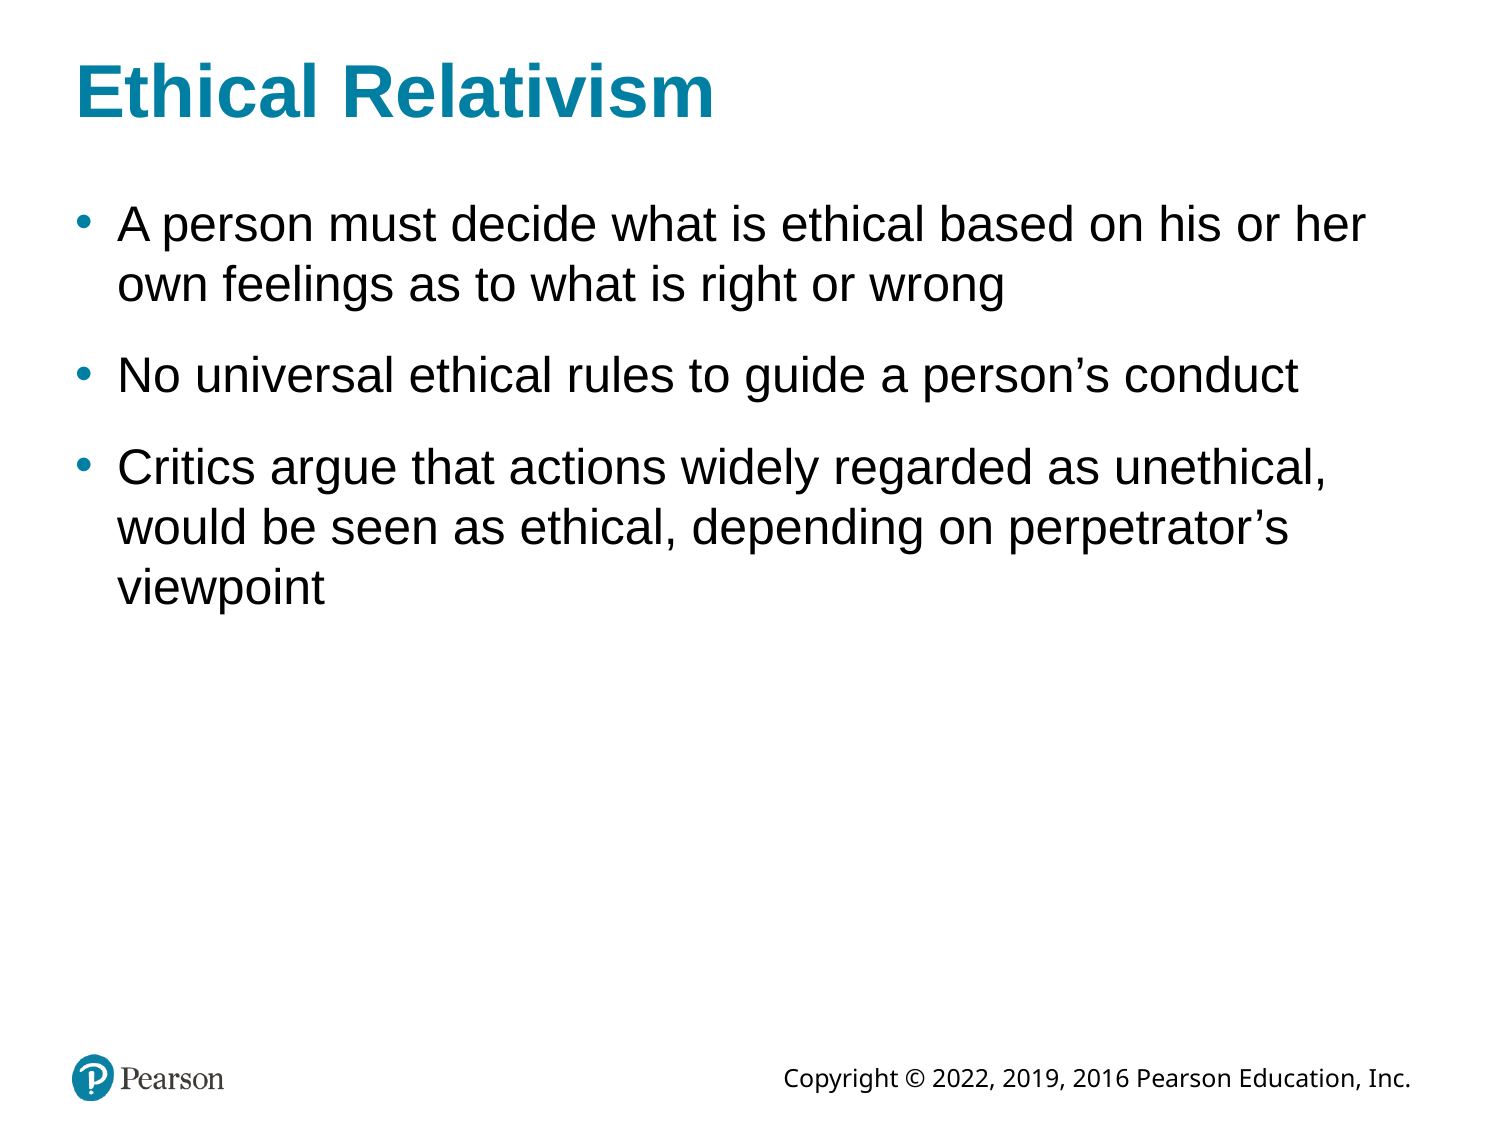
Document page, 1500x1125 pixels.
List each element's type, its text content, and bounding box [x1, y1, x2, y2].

title Ethical Relativism [75, 30, 1425, 146]
picture [72, 1054, 89, 1072]
picture [72, 1087, 83, 1101]
picture [99, 1054, 224, 1101]
picture [81, 1064, 107, 1089]
list A person must decide what is ethical based on his or her own feelings as to what is right or wrong No universal ethical rules to guide a person’s conduct Critics argue that actions widely regarded as unethical, would be seen as ethical, depending on perpetrator’s viewpoint [75, 191, 1425, 638]
